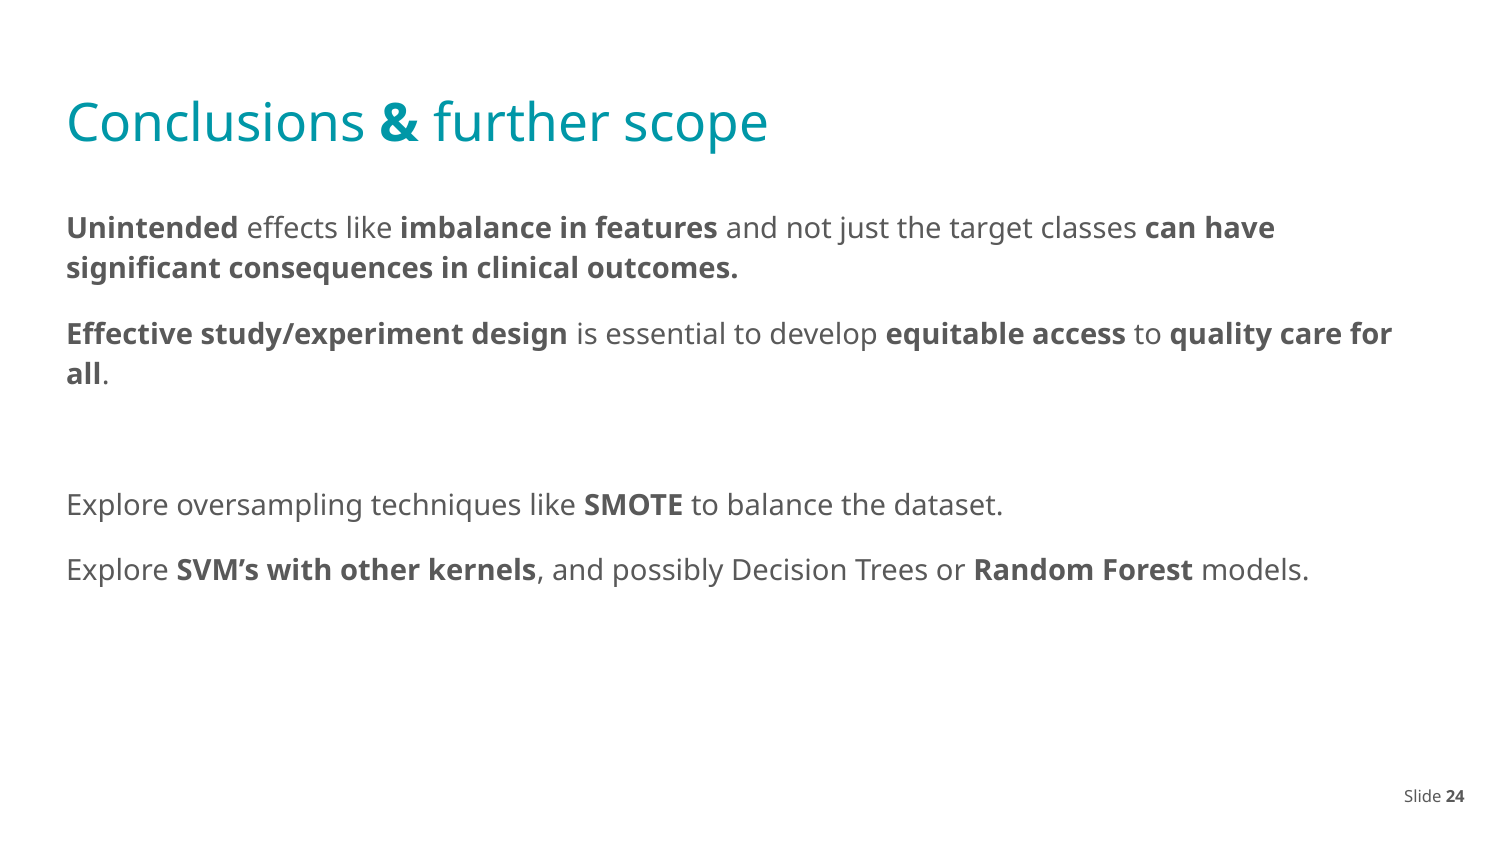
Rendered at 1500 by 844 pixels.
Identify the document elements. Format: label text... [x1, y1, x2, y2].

title Conclusions & further scope [51, 72, 1449, 167]
list Unintended effects like imbalance in features and not just the target classes can have significant consequences in clinical outcomes. Effective study/experiment design is essential to develop equitable access to quality care for all. Explore oversampling techniques like SMOTE to balance the dataset. Explore SVM’s with other kernels, and possibly Decision Trees or Random Forest models. [51, 189, 1449, 750]
slide_number Slide ‹#› [1352, 764, 1480, 830]
